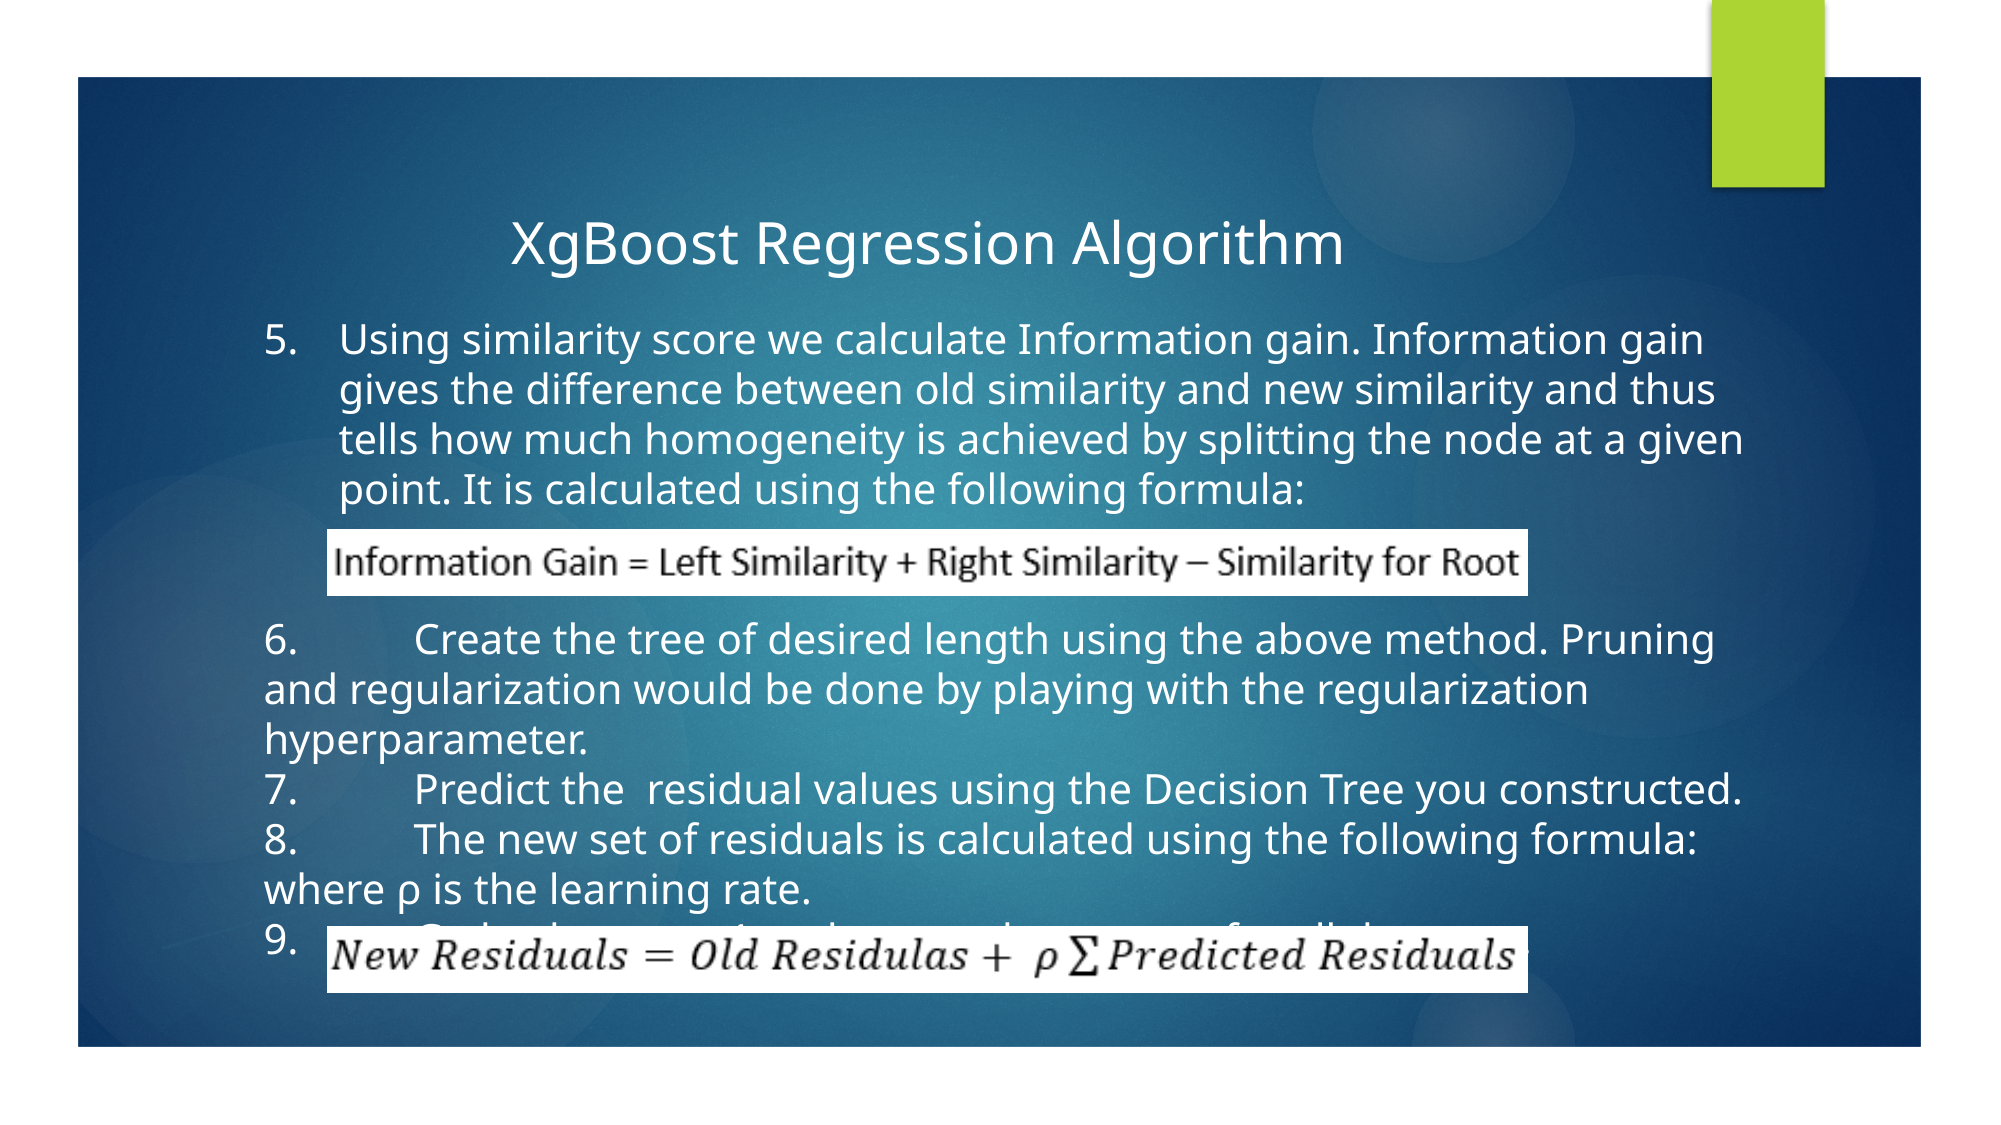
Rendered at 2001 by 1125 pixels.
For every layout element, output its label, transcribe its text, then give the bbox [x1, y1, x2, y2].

picture [326, 926, 1528, 993]
text_box Using similarity score we calculate Information gain. Information gain gives the difference between old similarity and new similarity and thus tells how much homogeneity is achieved by splitting the node at a given point. It is calculated using the following formula: 6. Create the tree of desired length using the above method. Pruning and regularization would be done by playing with the regularization hyperparameter. 7. Predict the residual values using the Decision Tree you constructed. 8. The new set of residuals is calculated using the following formula: where ρ is the learning rate. 9. Go back to step 1 and repeat the process for all the trees. [248, 305, 1803, 971]
picture [326, 529, 1528, 596]
text_box XgBoost Regression Algorithm [497, 198, 1638, 284]
